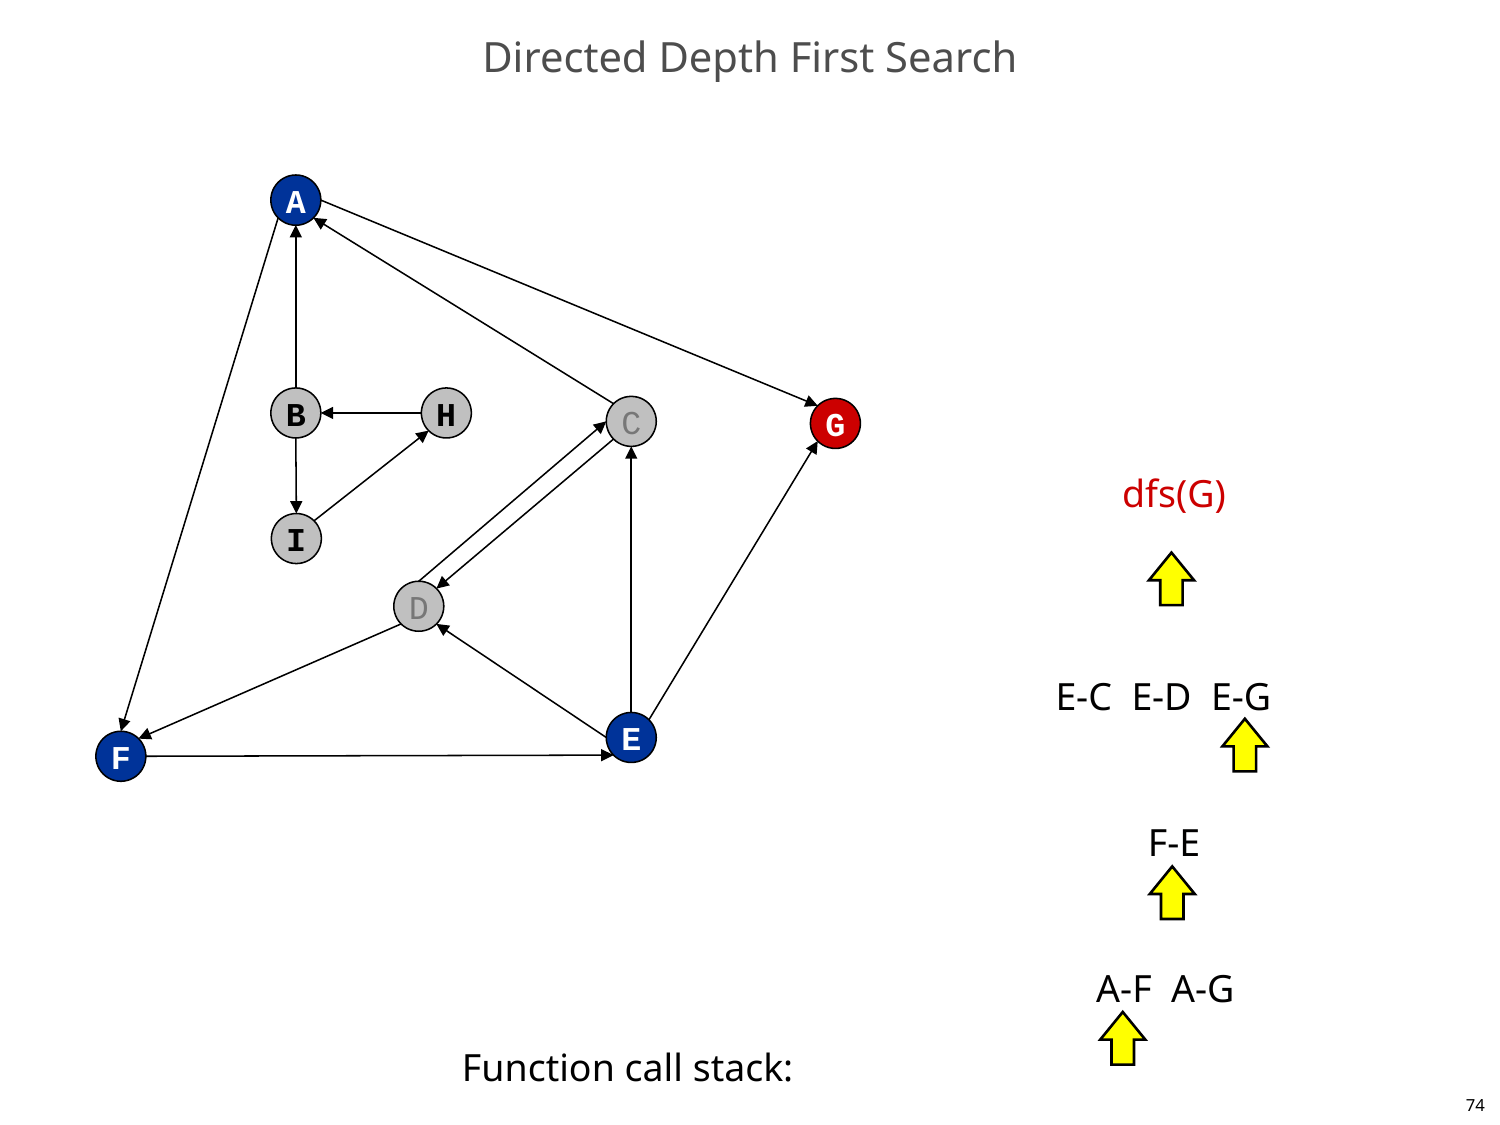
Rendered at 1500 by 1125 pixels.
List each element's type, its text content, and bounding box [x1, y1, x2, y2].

text_box dfs(E) E-C E-D E-G [902, 502, 1425, 828]
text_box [418, 421, 607, 582]
text_box Function call stack: [438, 1036, 817, 1097]
text_box dfs(G) [912, 350, 1436, 676]
title Directed Depth First Search [0, 24, 1500, 100]
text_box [313, 430, 429, 521]
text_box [313, 217, 320, 404]
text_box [320, 200, 818, 406]
text_box dfs(A) A-F A-G [903, 828, 1427, 1112]
text_box B [279, 387, 321, 438]
text_box [1149, 866, 1195, 920]
slide_number 74 [1187, 1087, 1500, 1125]
text_box dfs(F) F-E [912, 676, 1436, 974]
text_box F [95, 731, 146, 782]
text_box H [421, 406, 472, 421]
text_box D [393, 581, 444, 632]
text_box G [810, 398, 861, 449]
text_box A [270, 174, 321, 226]
text_box E [606, 712, 657, 763]
text_box [1222, 718, 1268, 772]
text_box [1148, 552, 1195, 606]
text_box I [279, 513, 322, 564]
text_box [436, 439, 614, 589]
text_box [436, 623, 607, 738]
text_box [120, 217, 279, 732]
text_box C [606, 406, 657, 447]
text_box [648, 441, 818, 720]
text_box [138, 623, 402, 739]
text_box [1100, 1011, 1146, 1065]
